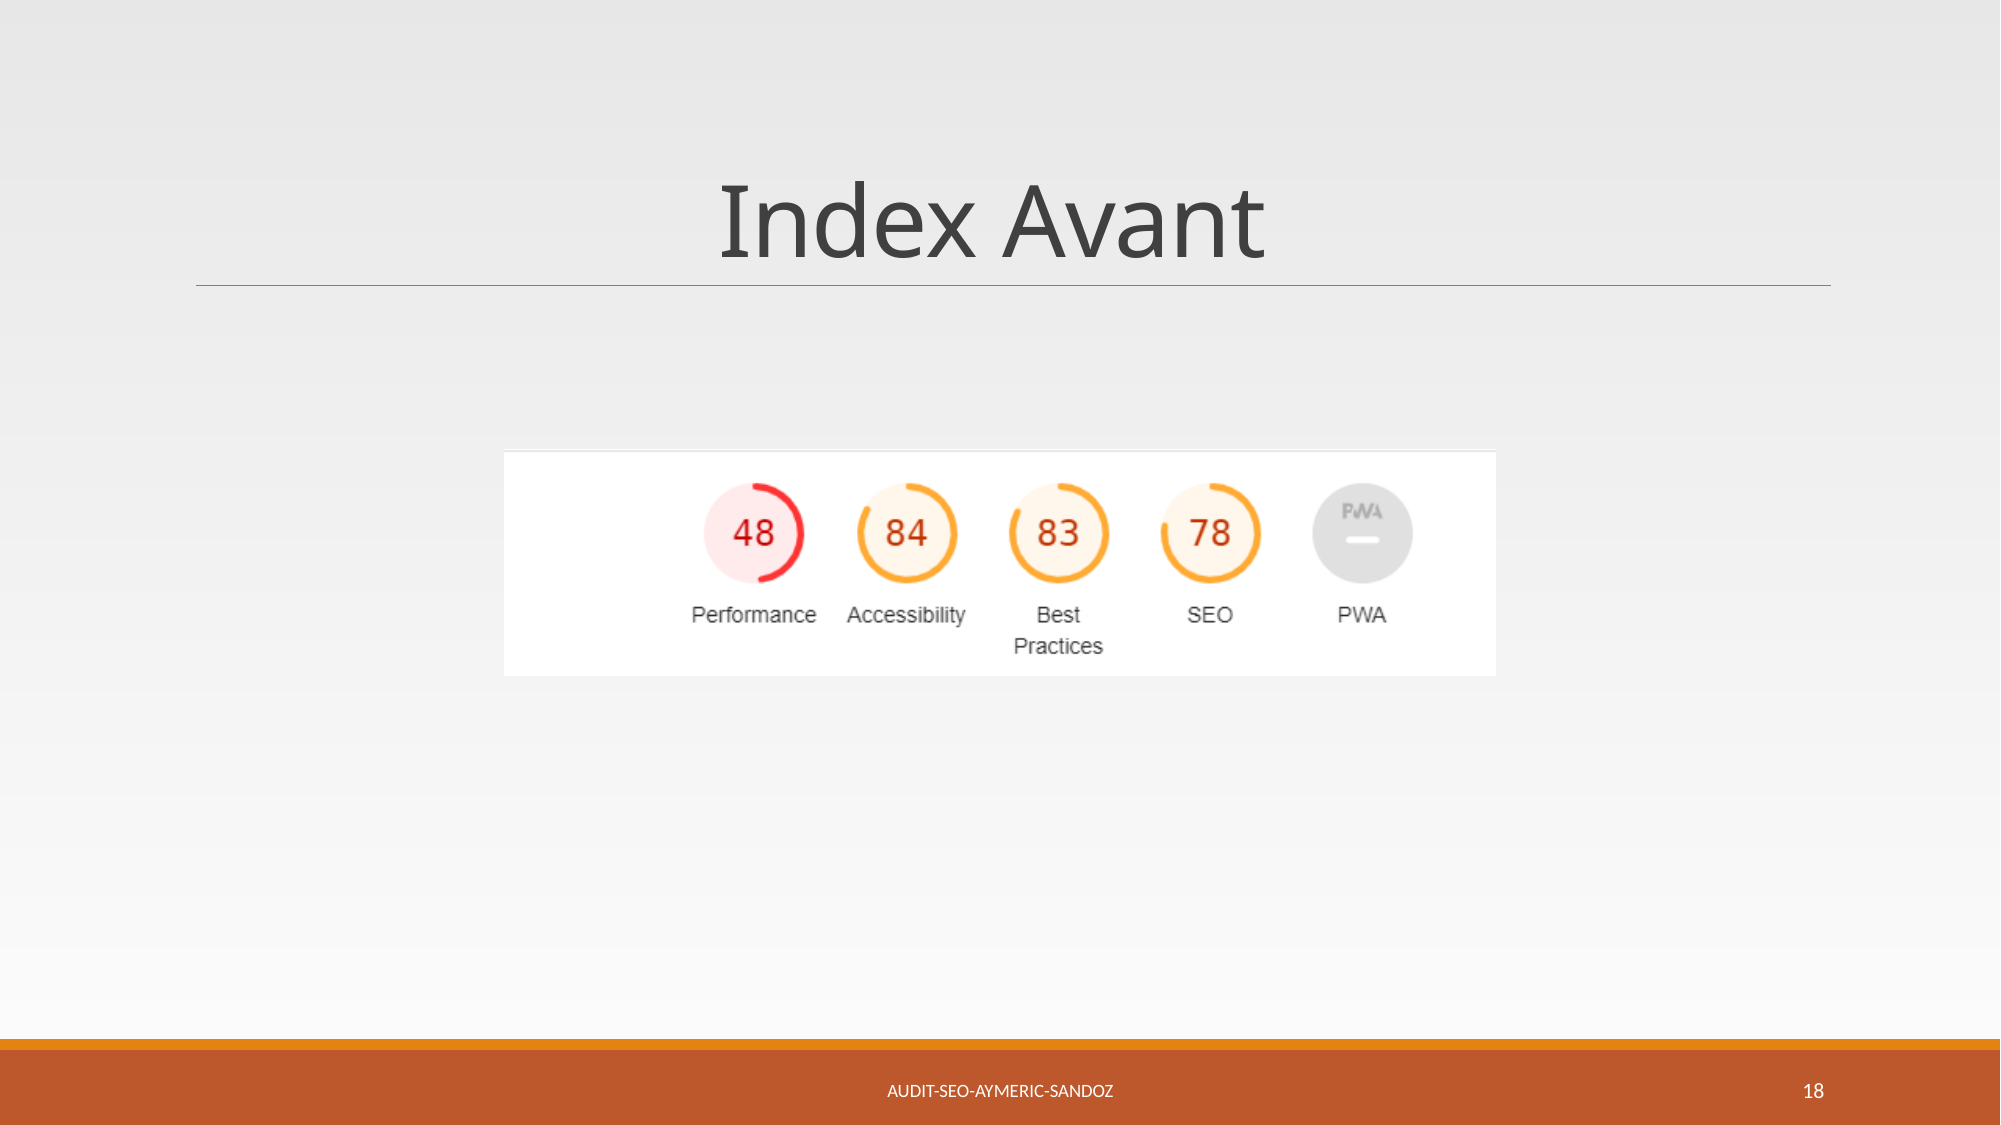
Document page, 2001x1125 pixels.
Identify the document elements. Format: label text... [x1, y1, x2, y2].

title Index Avant [180, 47, 1830, 285]
footer Audit-SEO-Aymeric-Sandoz [604, 1059, 1396, 1120]
slide_number 18 [1624, 1059, 1840, 1120]
picture [504, 448, 1496, 677]
